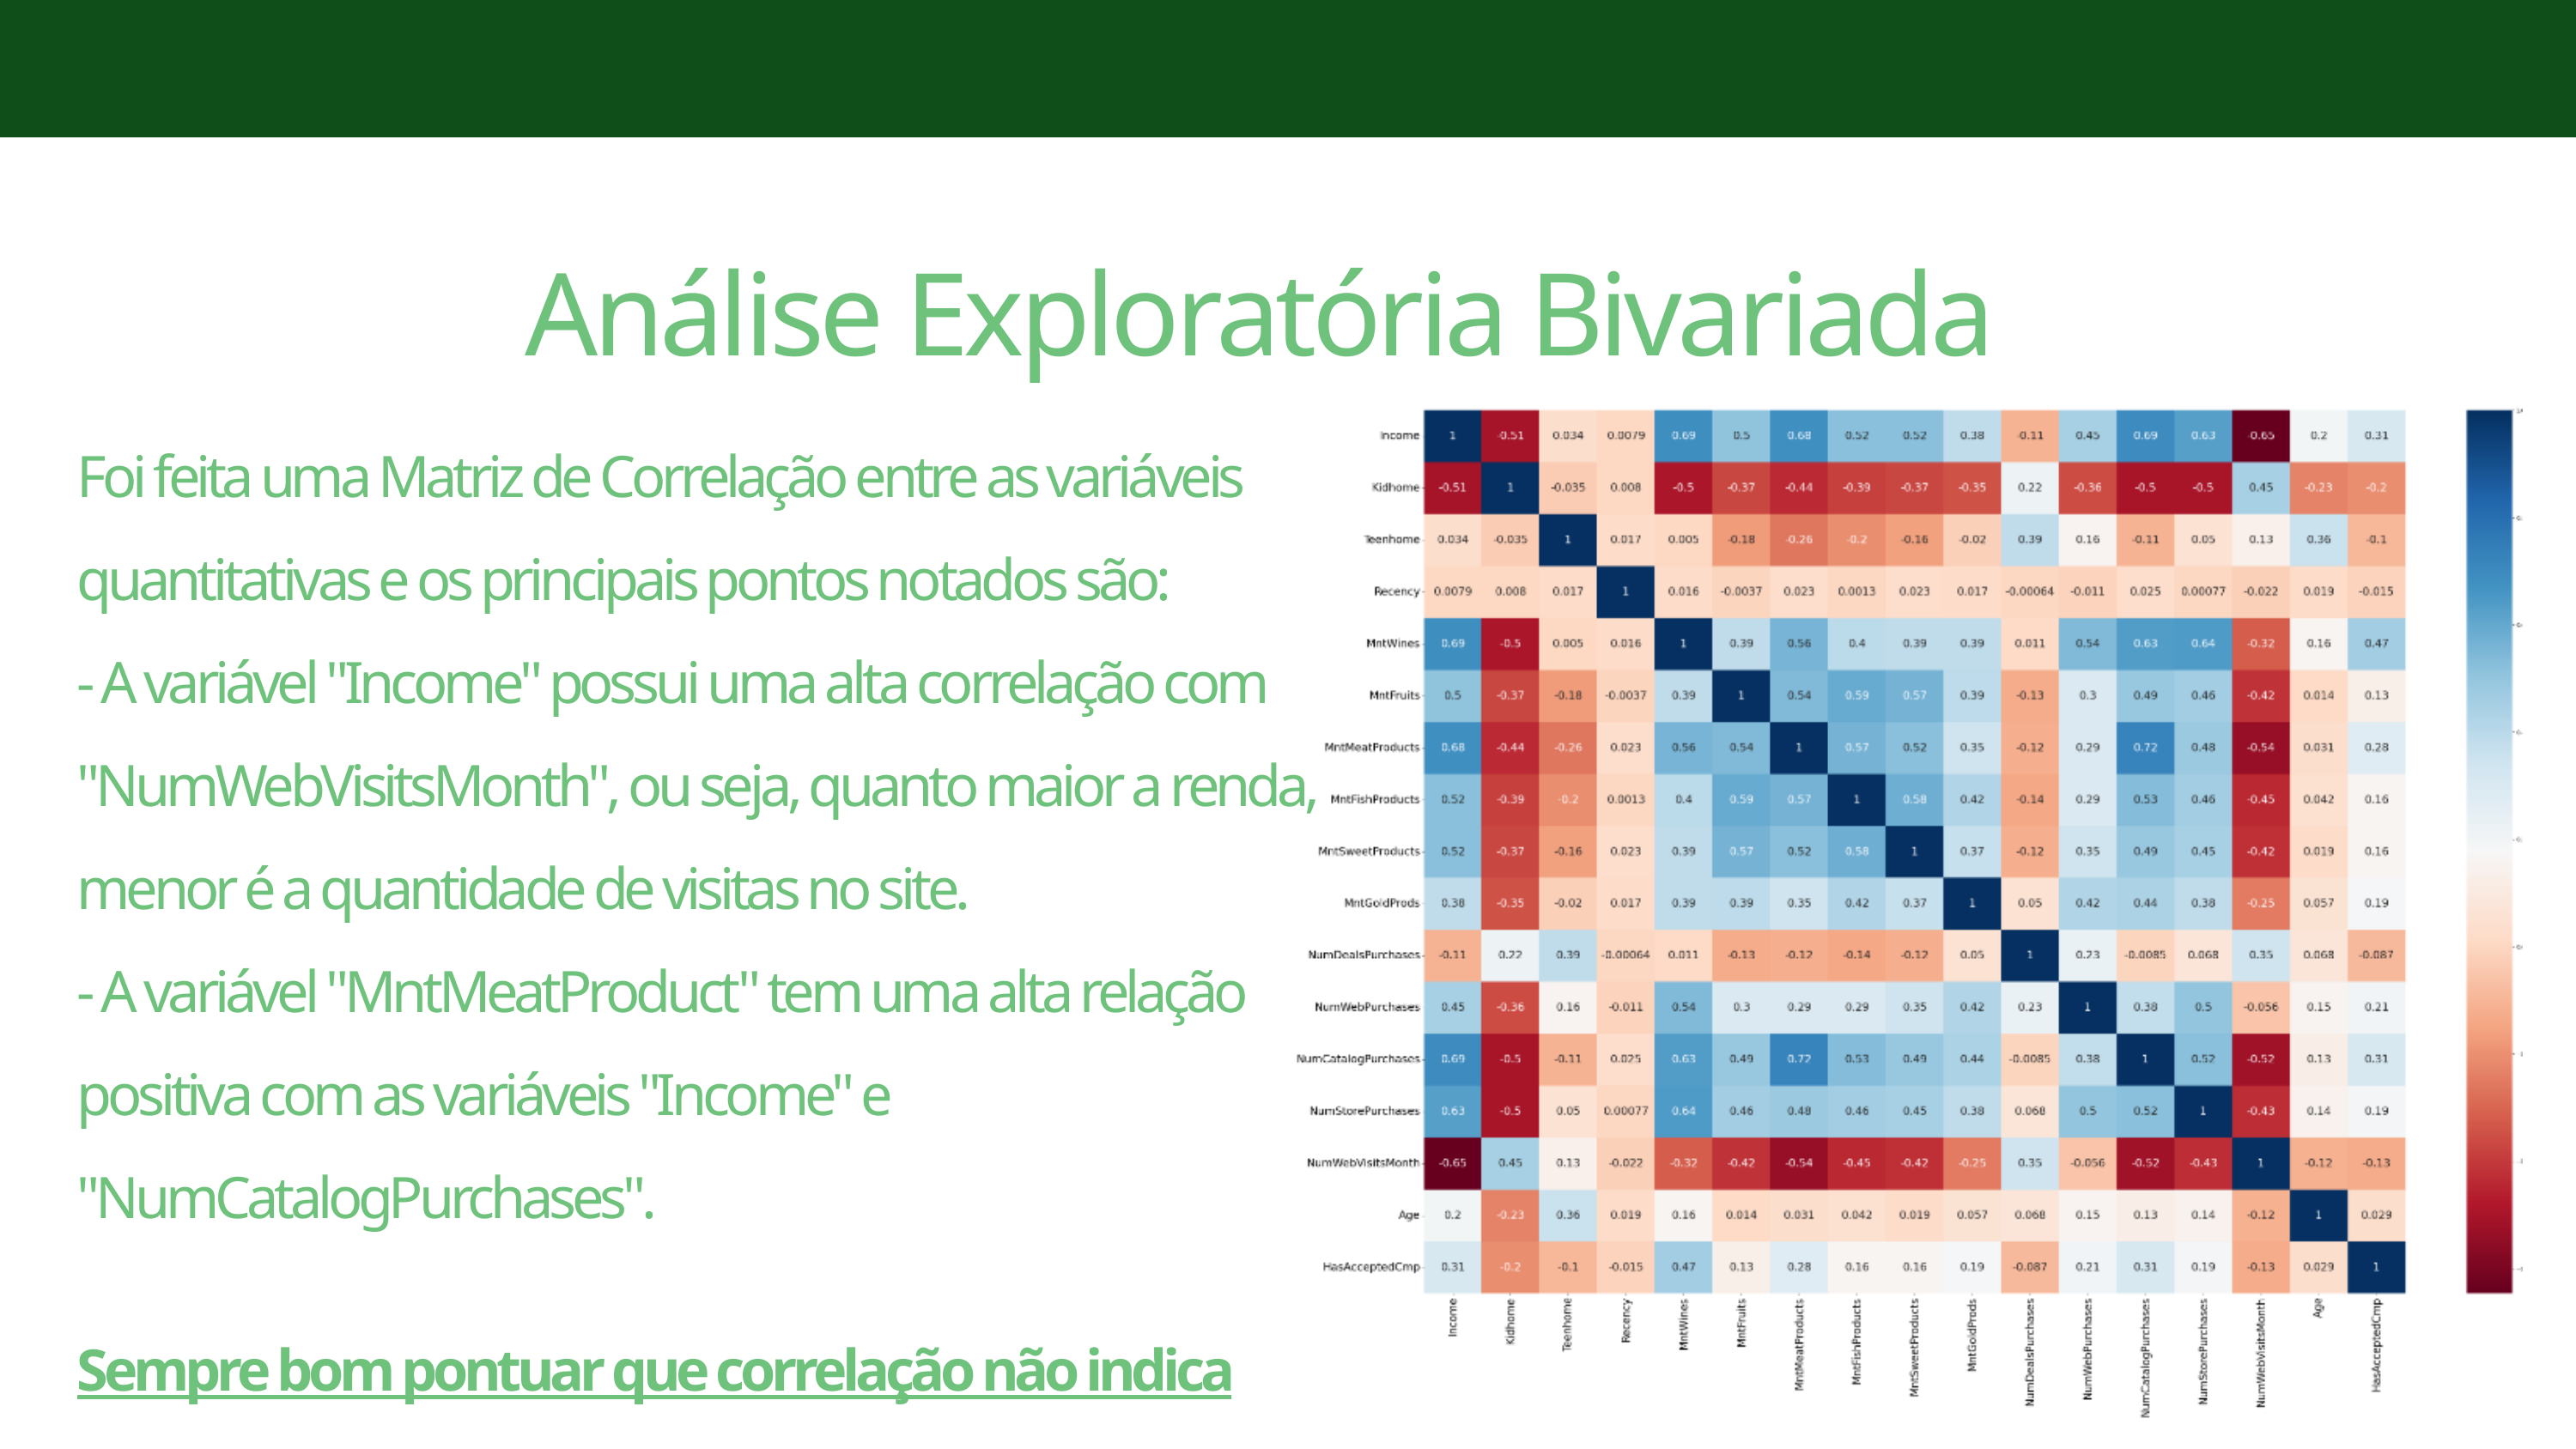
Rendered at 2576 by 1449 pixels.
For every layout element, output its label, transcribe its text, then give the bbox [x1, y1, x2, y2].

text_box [0, 0, 2576, 137]
text_box Foi feita uma Matriz de Correlação entre as variáveis quantitativas e os principais pontos notados são: - A variável "Income" possui uma alta correlação com "NumWebVisitsMonth", ou seja, quanto maior a renda, menor é a quantidade de visitas no site. - A variável "MntMeatProduct" tem uma alta relação positiva com as variáveis "Income" e "NumCatalogPurchases". [64, 399, 1372, 1237]
picture [1287, 402, 2523, 1423]
text_box Sempre bom pontuar que correlação não indica causalidade [64, 1293, 1468, 1449]
text_box Análise Exploratória Bivariada [433, 218, 2087, 379]
